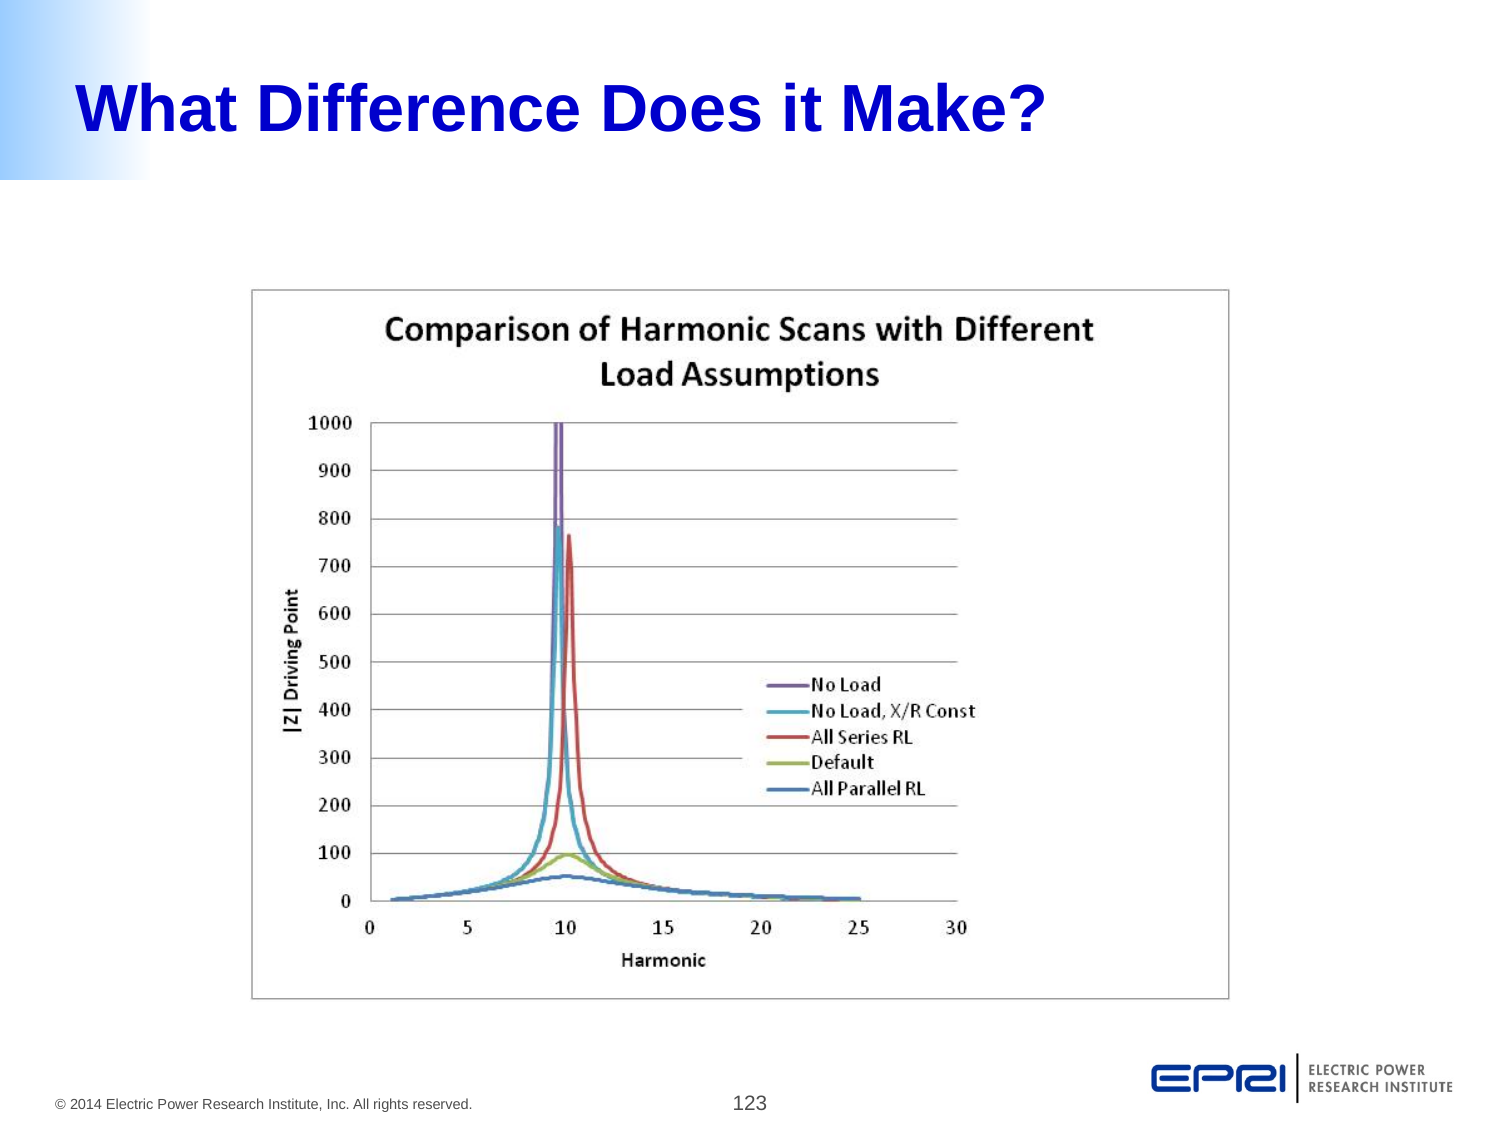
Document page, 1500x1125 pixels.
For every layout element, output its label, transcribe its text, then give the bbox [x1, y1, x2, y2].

title What Difference Does it Make? [59, 29, 1441, 181]
picture [1147, 1049, 1456, 1107]
picture [249, 287, 1232, 1002]
